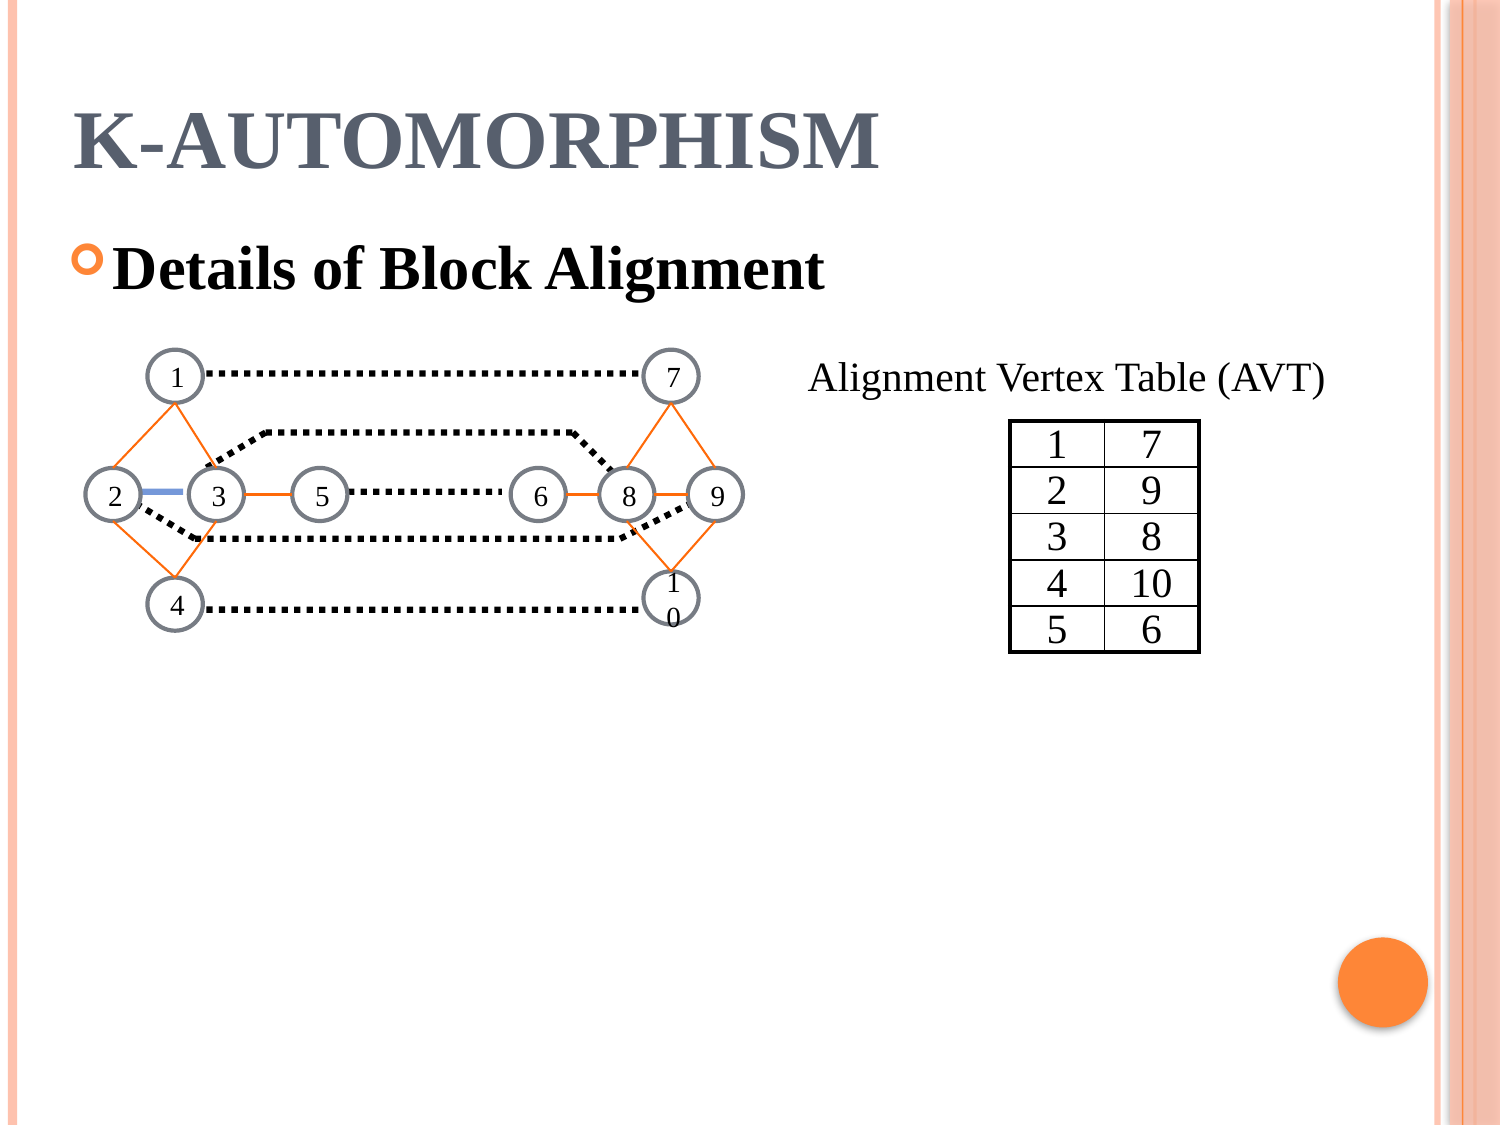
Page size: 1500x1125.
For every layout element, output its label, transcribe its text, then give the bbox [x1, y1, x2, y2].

table_cell 2 [1012, 468, 1104, 513]
text_box 6 [508, 465, 568, 524]
text_box 4 [145, 588, 205, 633]
text_box 8 [597, 466, 657, 523]
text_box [112, 402, 171, 469]
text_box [174, 520, 217, 579]
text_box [626, 402, 667, 469]
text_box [626, 520, 667, 572]
text_box Details of Block Alignment [53, 219, 1400, 327]
text_box 9 [685, 466, 746, 523]
text_box K-Automorphism [59, 78, 1438, 189]
text_box 5 [290, 465, 350, 524]
table_cell 3 [1012, 514, 1104, 559]
text_box 3 [186, 466, 246, 523]
table_header 1 [1012, 423, 1104, 466]
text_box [112, 520, 171, 579]
text_box Alignment Vertex Table (AVT) [868, 350, 1341, 421]
table_cell 8 [1105, 514, 1197, 559]
text_box 2 [83, 466, 143, 523]
table_header 7 [1105, 423, 1197, 466]
text_box 7 [641, 347, 701, 399]
text_box 10 [641, 581, 701, 627]
table_cell 9 [1105, 468, 1197, 513]
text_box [174, 402, 217, 469]
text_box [670, 402, 716, 469]
table_cell 10 [1105, 561, 1197, 605]
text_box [670, 520, 716, 572]
table_cell 5 [1012, 607, 1104, 650]
table_cell 6 [1105, 607, 1197, 650]
text_box 1 [145, 347, 205, 399]
table_cell 4 [1012, 561, 1104, 605]
